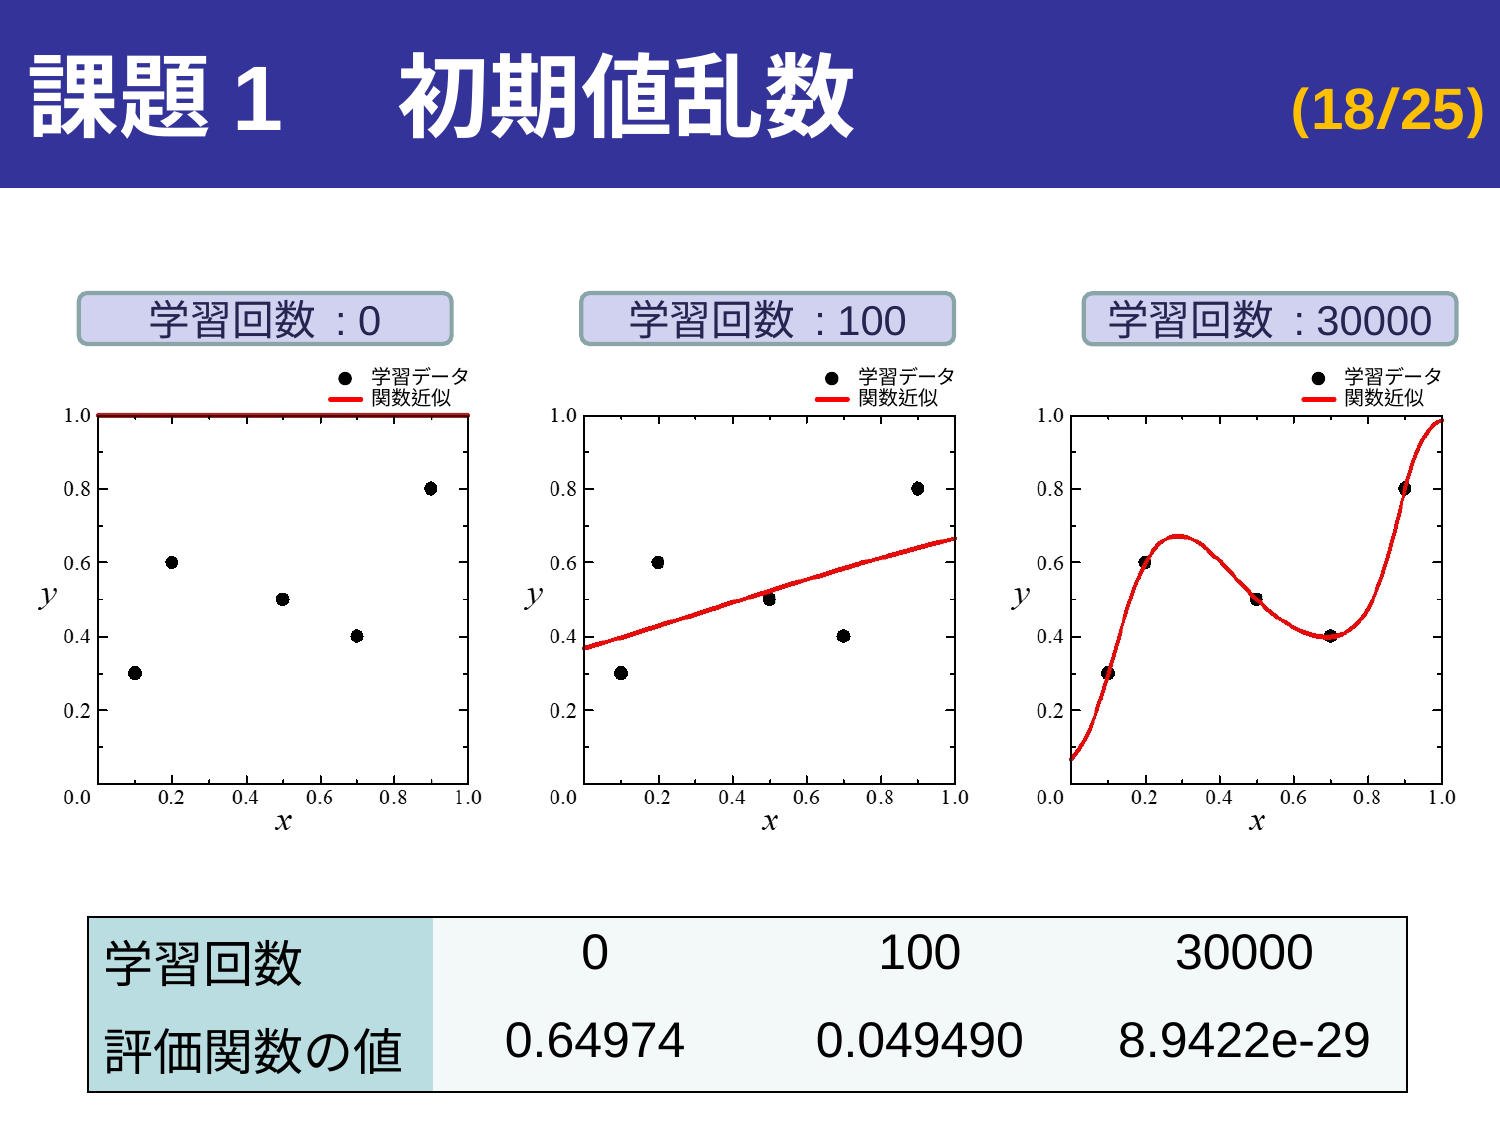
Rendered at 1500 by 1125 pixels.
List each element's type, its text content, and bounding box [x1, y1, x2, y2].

title 課題1 初期値乱数 [12, 0, 1500, 188]
text_box 学習回数 : 0 [76, 290, 454, 347]
table_header 学習回数 [89, 918, 433, 1005]
table_header 100 [758, 918, 1082, 1005]
text_box 学習回数 : 30000 [1081, 291, 1459, 347]
table_header 0 [433, 918, 758, 1005]
text_box 学習回数 : 100 [579, 290, 957, 347]
table_header 30000 [1082, 918, 1406, 1005]
table_cell 評価関数の値 [89, 1005, 433, 1091]
picture [37, 365, 485, 842]
picture [1011, 365, 1459, 842]
table_cell 0.64974 [433, 1005, 758, 1091]
table_cell 8.9422e-29 [1082, 1005, 1406, 1091]
picture [524, 365, 972, 842]
table_cell 0.049490 [758, 1005, 1082, 1091]
